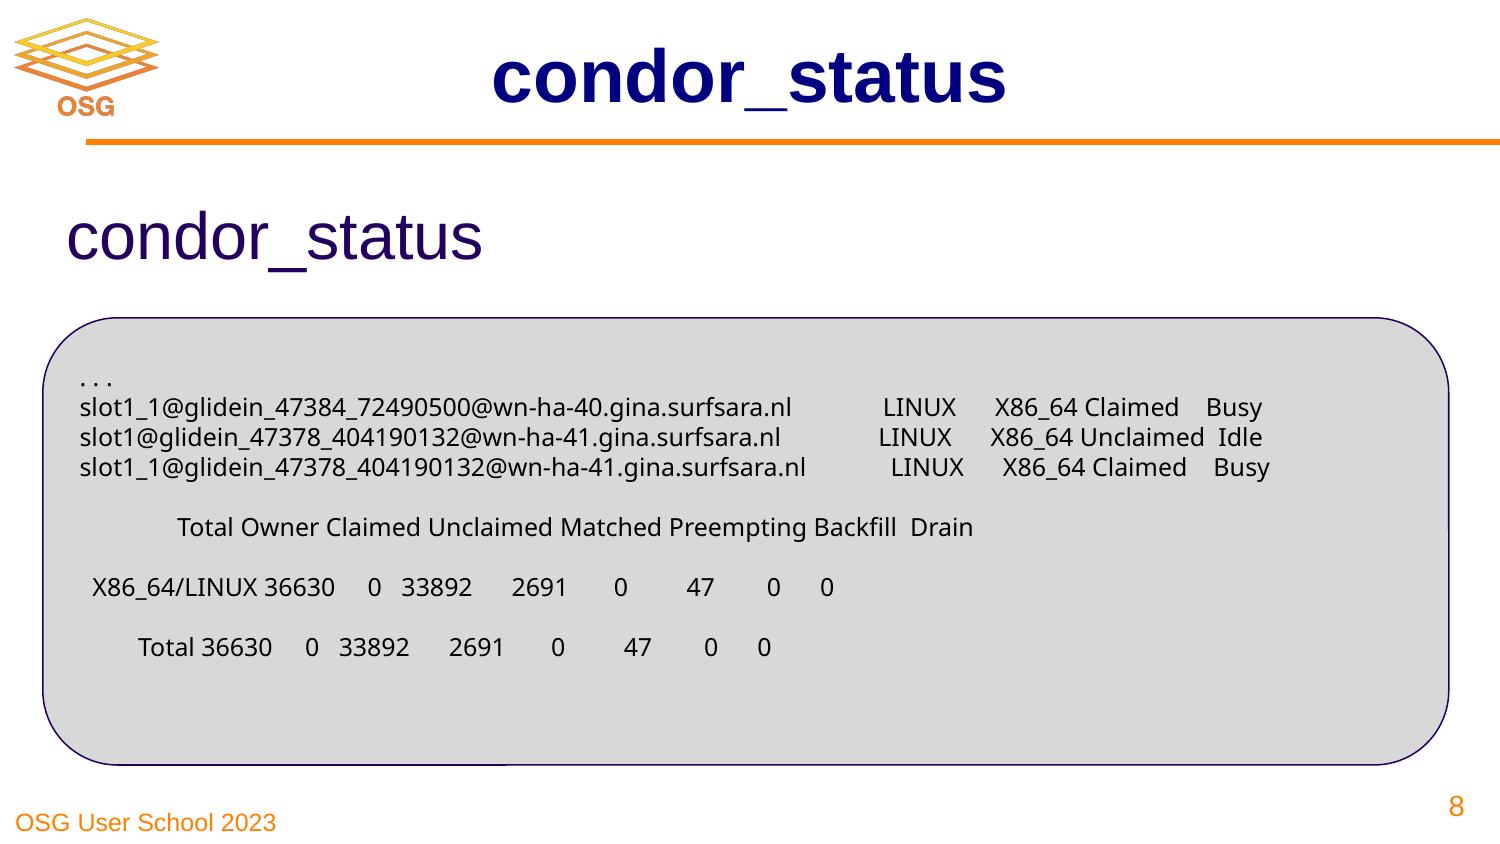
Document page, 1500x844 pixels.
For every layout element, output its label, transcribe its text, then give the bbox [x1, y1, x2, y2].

text_box . . . slot1_1@glidein_47384_72490500@wn-ha-40.gina.surfsara.nl LINUX X86_64 Claimed Busy slot1@glidein_47378_404190132@wn-ha-41.gina.surfsara.nl LINUX X86_64 Unclaimed Idle slot1_1@glidein_47378_404190132@wn-ha-41.gina.surfsara.nl LINUX X86_64 Claimed Busy Total Owner Claimed Unclaimed Matched Preempting Backfill Drain X86_64/LINUX 36630 0 33892 2691 0 47 0 0 Total 36630 0 33892 2691 0 47 0 0 [42, 317, 1449, 766]
slide_number ‹#› [1389, 764, 1480, 830]
picture [14, 18, 51, 116]
title condor_status [51, 14, 1449, 131]
list condor_status [51, 185, 1449, 293]
